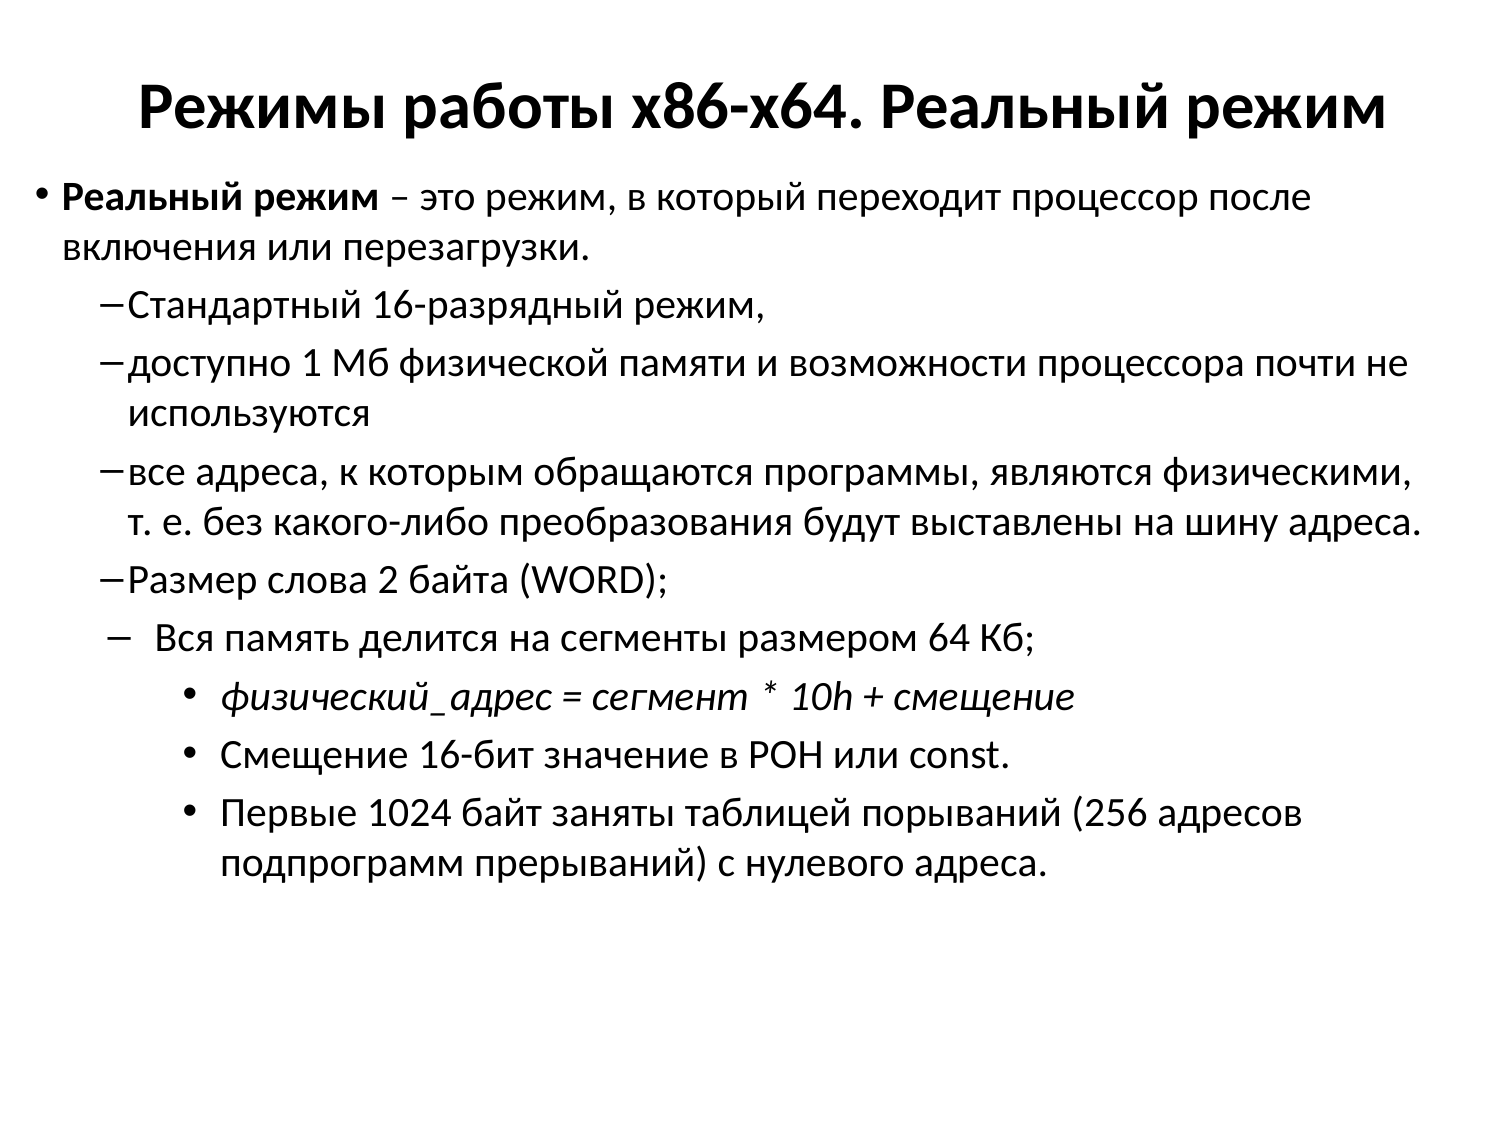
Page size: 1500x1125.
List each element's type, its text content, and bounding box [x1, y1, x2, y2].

list Реальный режим – это режим, в который переходит процессор после включения или перезагрузки. Стандартный 16-разрядный режим, доступно 1 Мб физической памяти и возможности процессора почти не используются все адреса, к которым обращаются программы, являются физическими, т. е. без какого-либо преобразования будут выставлены на шину адреса. Размер слова 2 байта (WORD); Вся память делится на сегменты размером 64 Кб; физический_адрес = сегмент * 10h + смещение Смещение 16-бит значение в РОН или const. Первые 1024 байт заняты таблицей порываний (256 адресов подпрограмм прерываний) с нулевого адреса. [17, 160, 1447, 1083]
title Режимы работы x86-x64. Реальный режим [88, 42, 1439, 160]
